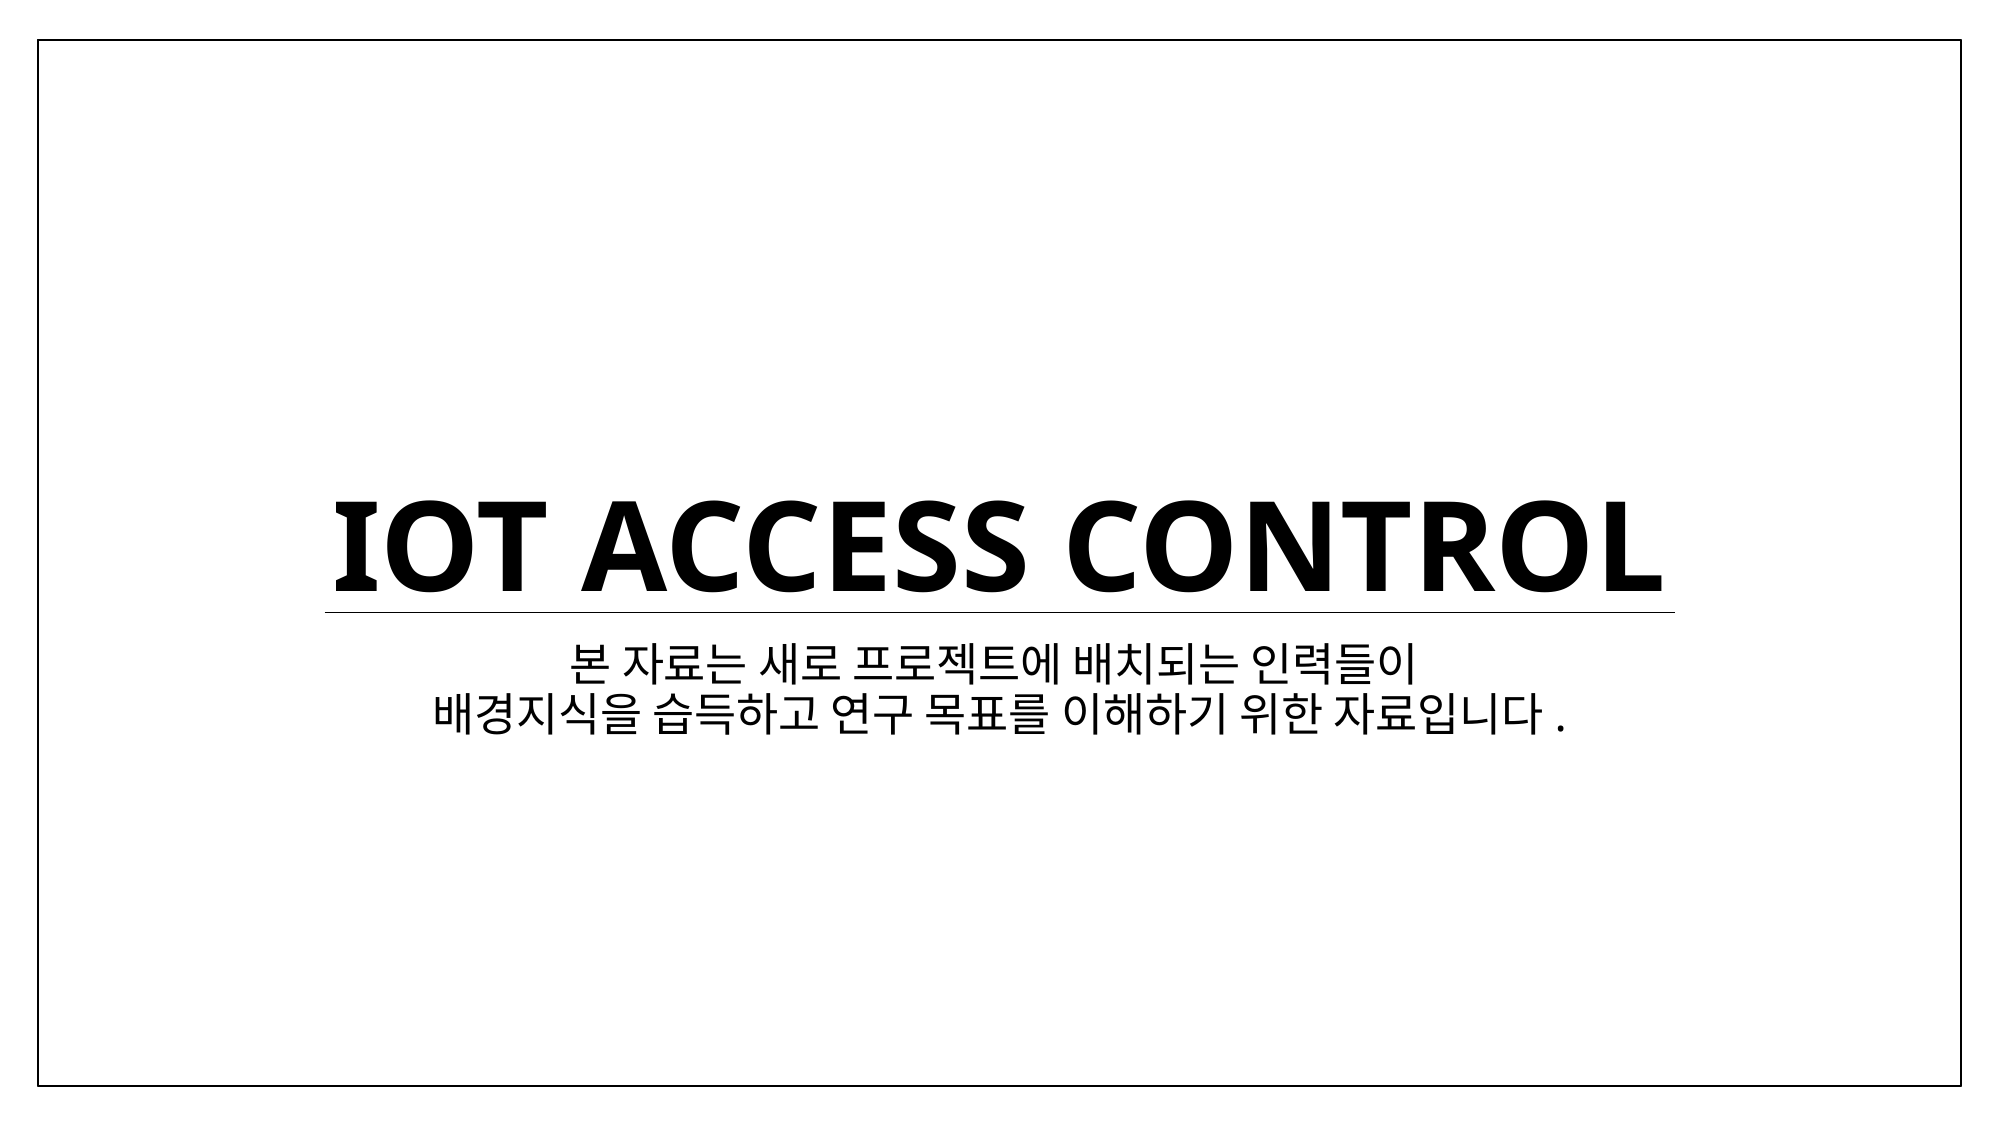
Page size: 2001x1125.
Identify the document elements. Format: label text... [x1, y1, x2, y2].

subtitle 본 자료는 새로 프로젝트에 배치되는 인력들이 배경지식을 습득하고 연구 목표를 이해하기 위한 자료입니다. [280, 634, 1719, 863]
title IOT ACCESS CONTROL [182, 144, 1818, 625]
